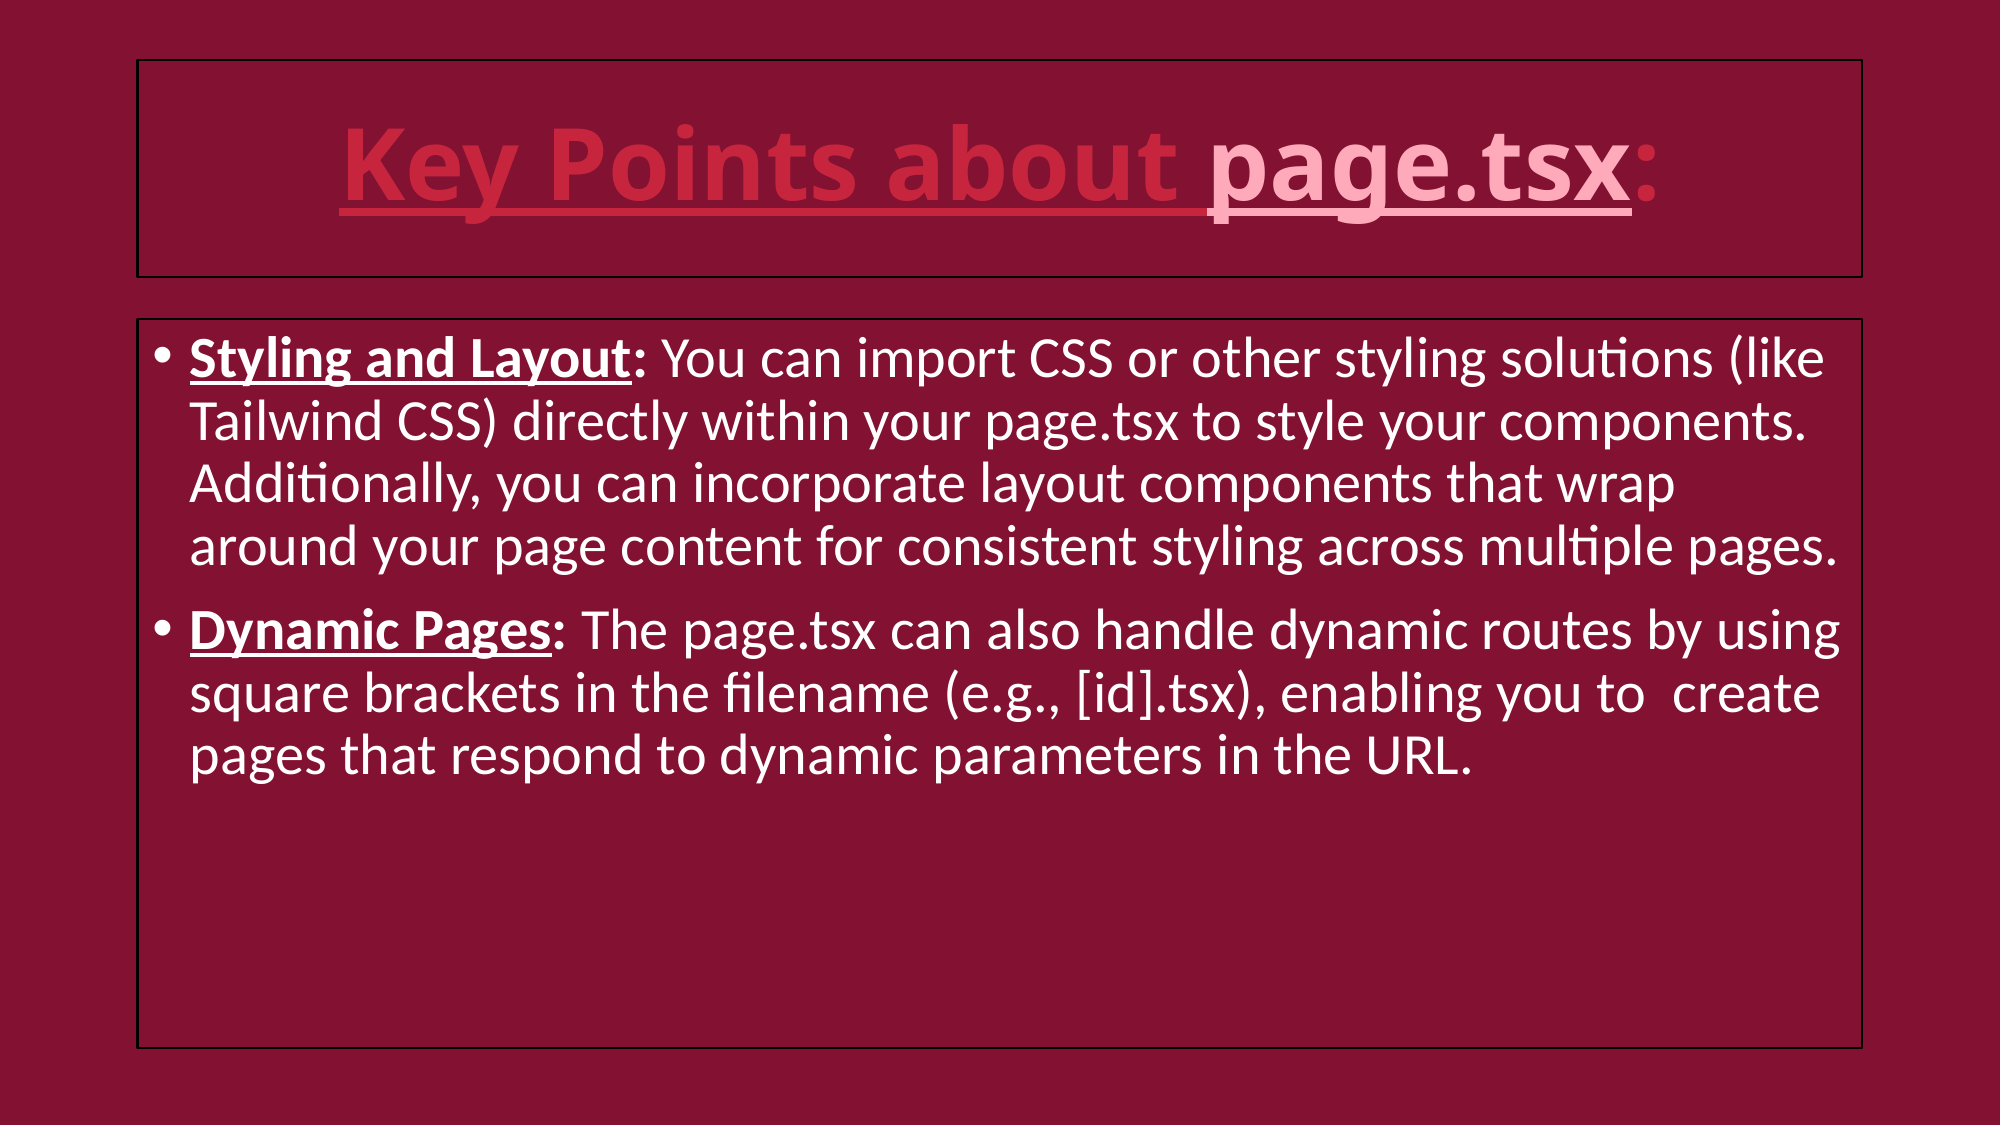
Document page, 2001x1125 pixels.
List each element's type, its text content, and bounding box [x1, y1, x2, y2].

list Styling and Layout: You can import CSS or other styling solutions (like Tailwind CSS) directly within your page.tsx to style your components. Additionally, you can incorporate layout components that wrap around your page content for consistent styling across multiple pages. Dynamic Pages: The page.tsx can also handle dynamic routes by using square brackets in the filename (e.g., [id].tsx), enabling you to create pages that respond to dynamic parameters in the URL. [137, 319, 1863, 1048]
title Key Points about page.tsx: [137, 59, 1863, 278]
